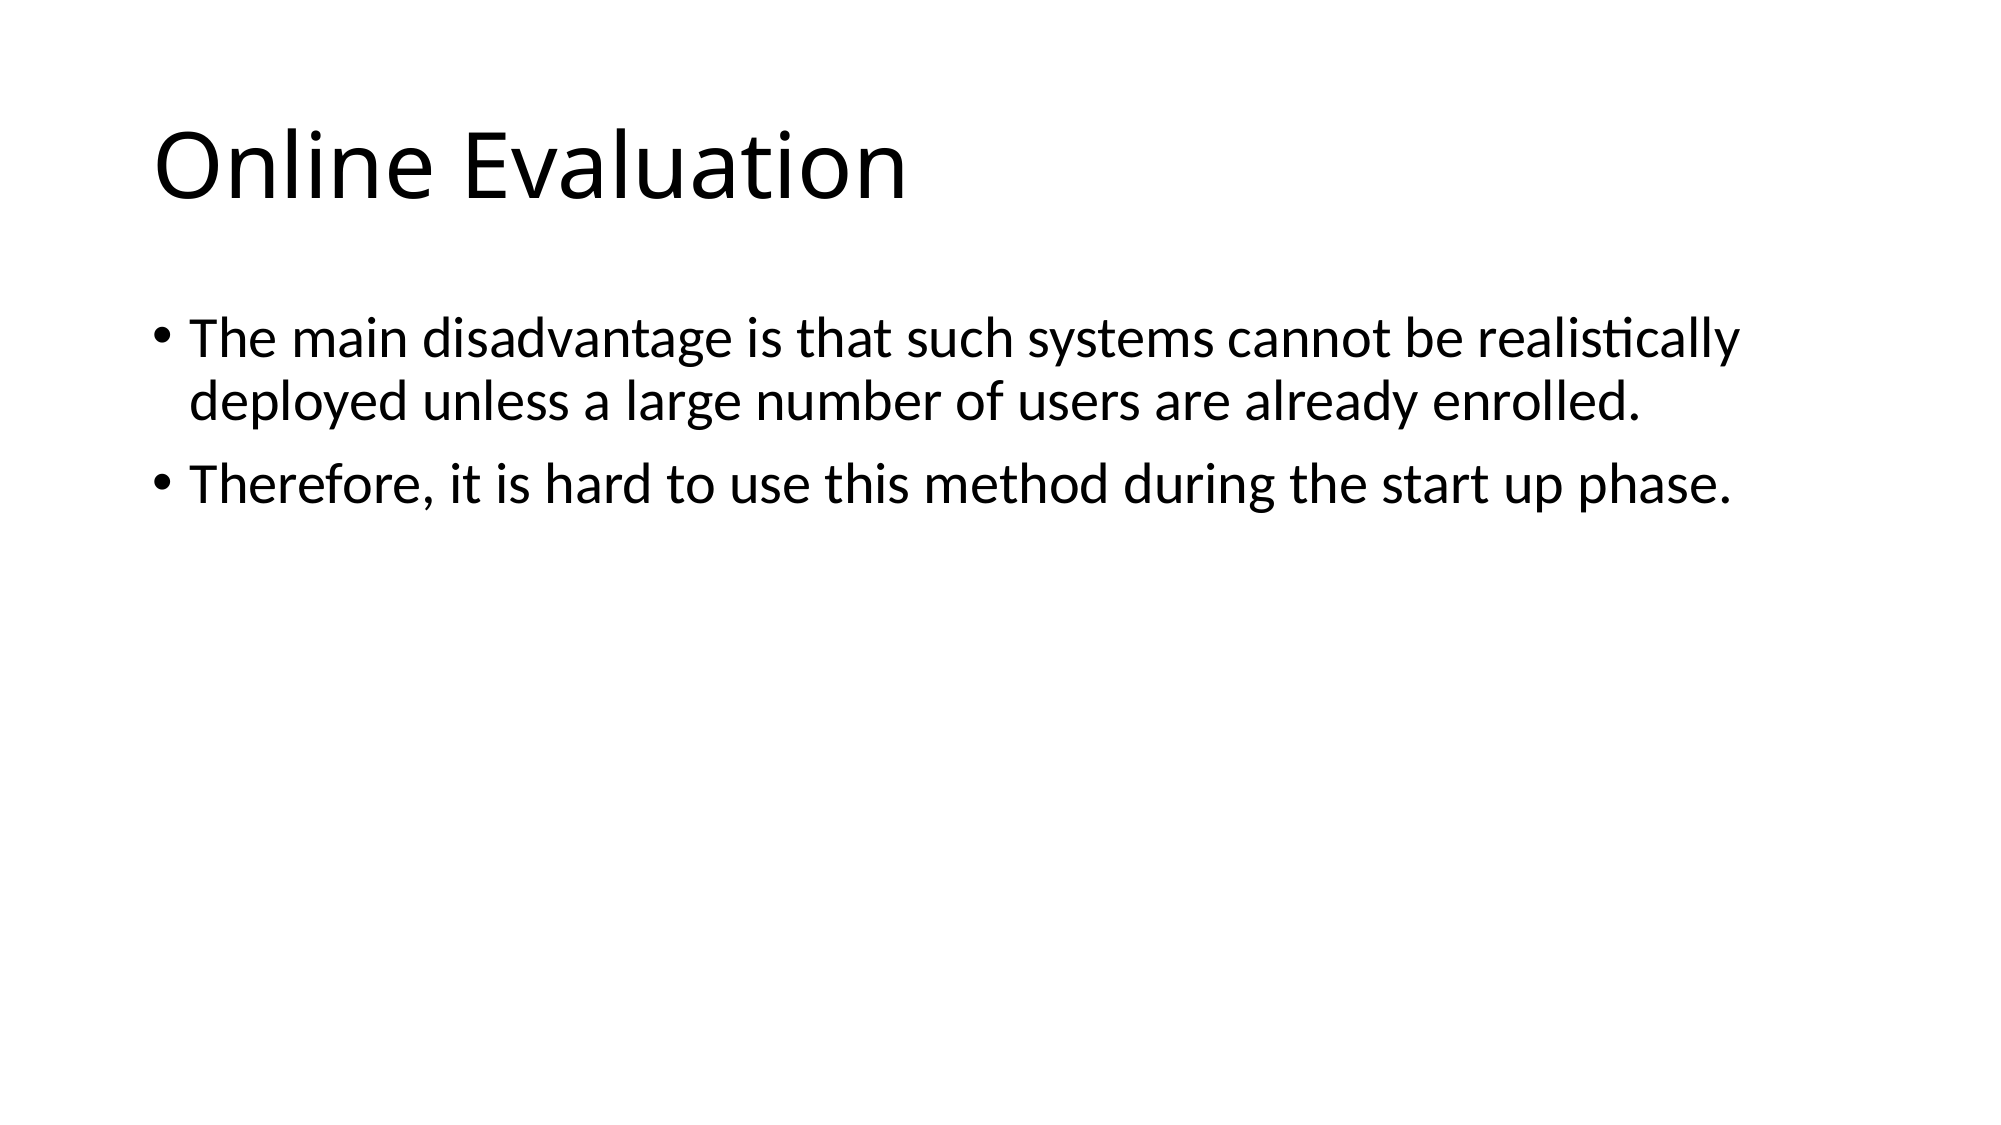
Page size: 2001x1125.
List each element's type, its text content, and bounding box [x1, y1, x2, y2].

title Online Evaluation [137, 59, 1863, 278]
list The main disadvantage is that such systems cannot be realistically deployed unless a large number of users are already enrolled. Therefore, it is hard to use this method during the start up phase. [137, 299, 1863, 1014]
